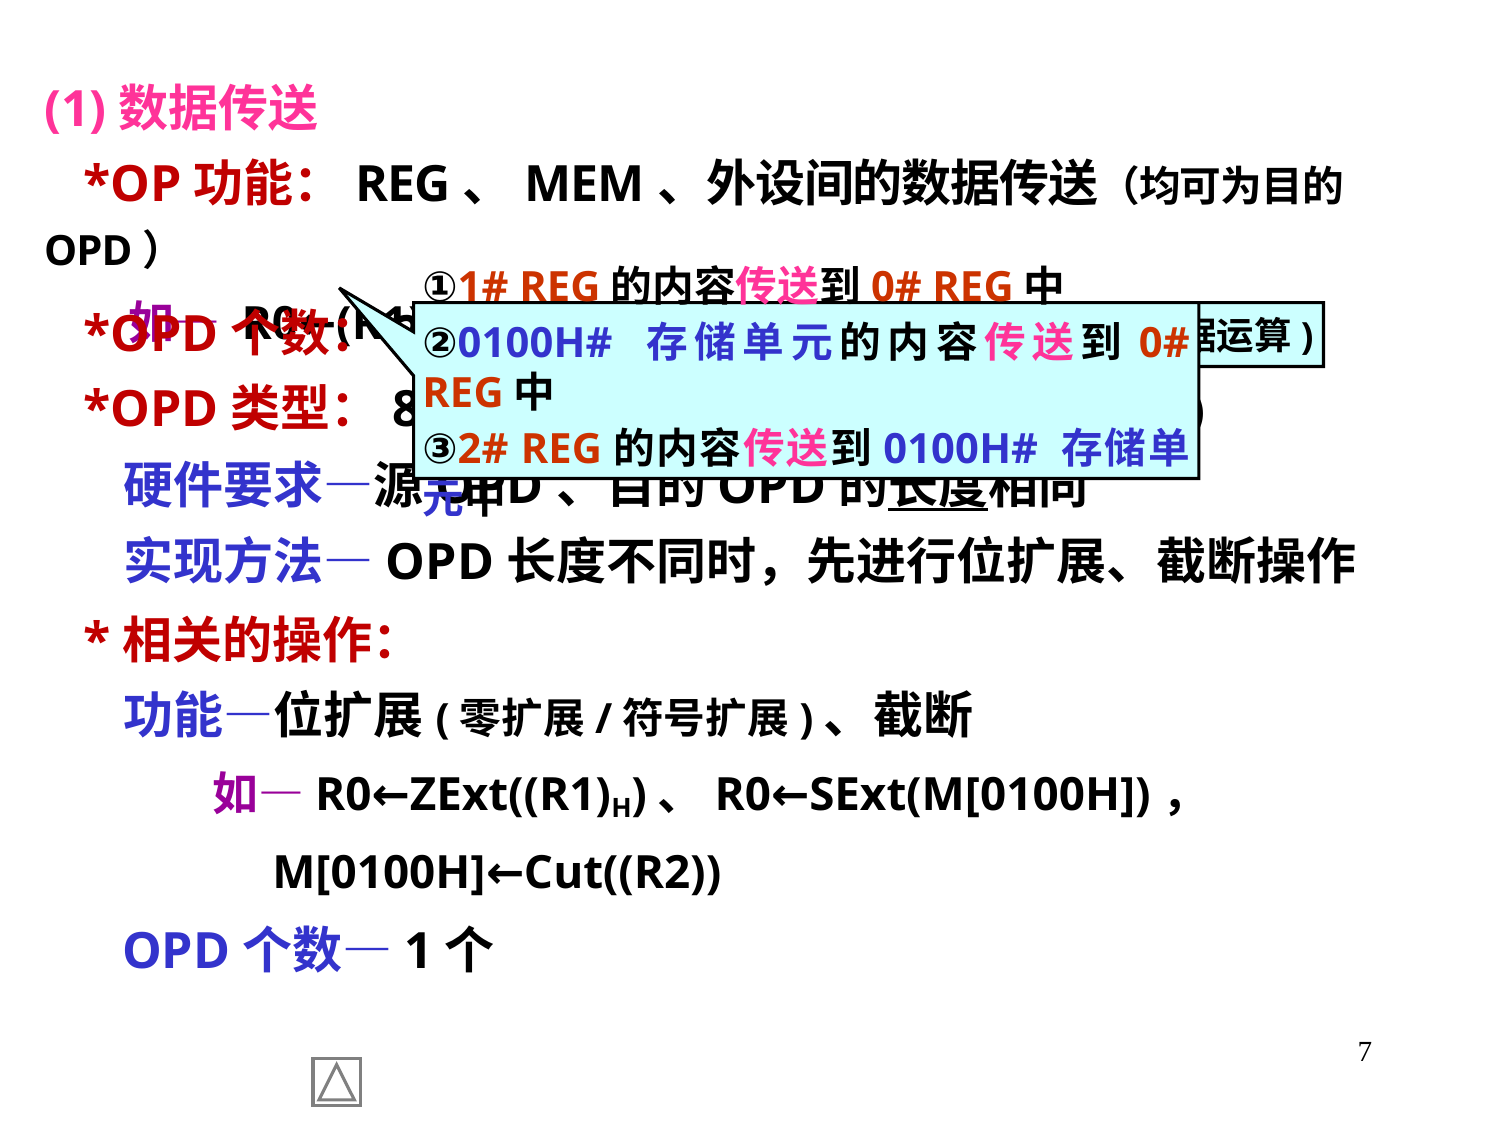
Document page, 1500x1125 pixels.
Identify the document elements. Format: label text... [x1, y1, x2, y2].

text_box [313, 1058, 361, 1106]
text_box 无需区分数据类型(没有数据运算) [1199, 302, 1324, 367]
text_box *相关的操作： 功能—位扩展(零扩展/符号扩展)、截断 如—R0←ZExt((R1)H)、R0←SExt(M[0100H])， M[0100H]←Cut((R2)) OPD个数—1个 [29, 586, 1471, 987]
text_box ①1# REG的内容传送到0# REG中 ②0100H# 存储单元的内容传送到0# REG中 ③2# REG的内容传送到0100H# 存储单元中 [339, 287, 1199, 479]
text_box *OPD个数：2个 *OPD类型：8b/16b/…信息(数值/字符/地址等) [29, 278, 1471, 431]
slide_number 7 [1074, 1024, 1388, 1101]
text_box 实现方法—OPD长度不同时，先进行位扩展、截断操作 [29, 506, 1471, 586]
text_box 硬件要求—源OPD、目的OPD的长度相同 [29, 431, 1471, 506]
text_box (1)数据传送 *OP功能：REG、MEM、外设间的数据传送（均可为目的OPD） 如— R0←(R1)、R0←M[0100H]、M[0100H]←(R2) [29, 53, 1471, 278]
